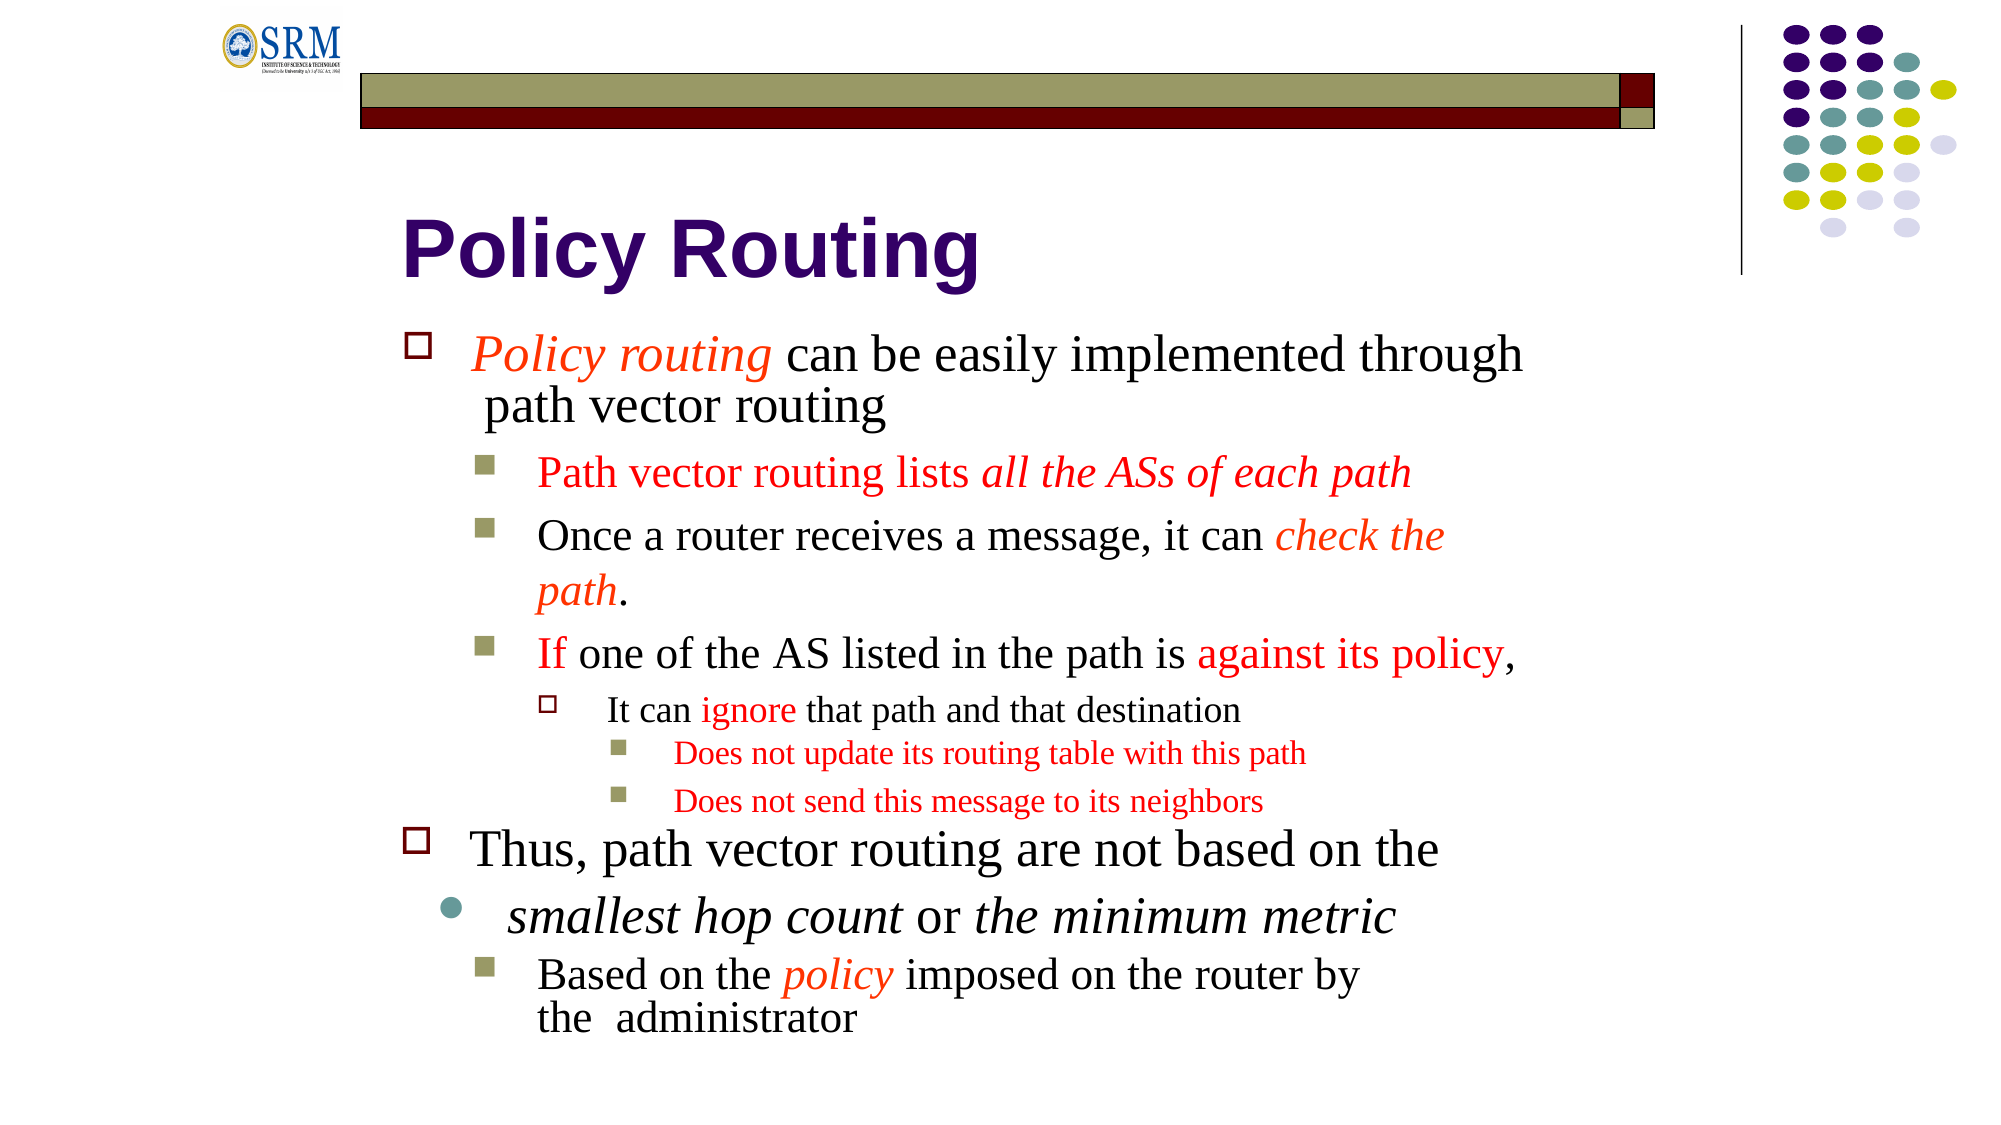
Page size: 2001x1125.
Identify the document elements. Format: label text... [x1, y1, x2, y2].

table_header [362, 74, 1619, 107]
table_cell [1621, 108, 1653, 128]
table_header [1621, 74, 1653, 107]
table_cell [362, 108, 399, 128]
picture [220, 5, 343, 92]
title Policy Routing [399, 104, 1036, 294]
table_cell [1036, 108, 1619, 128]
text_box Policy routing can be easily implemented through path vector routing Path vector routing lists all the ASs of each path Once a router receives a message, it can check the path. If one of the AS listed in the path is against its policy, It can ignore that path and that destination Does not update its routing table with this path Does not send this message to its neighbors Thus, path vector routing are not based on the smallest hop count or the minimum metric Based on the policy imposed on the router by the administrator [399, 317, 1549, 1042]
